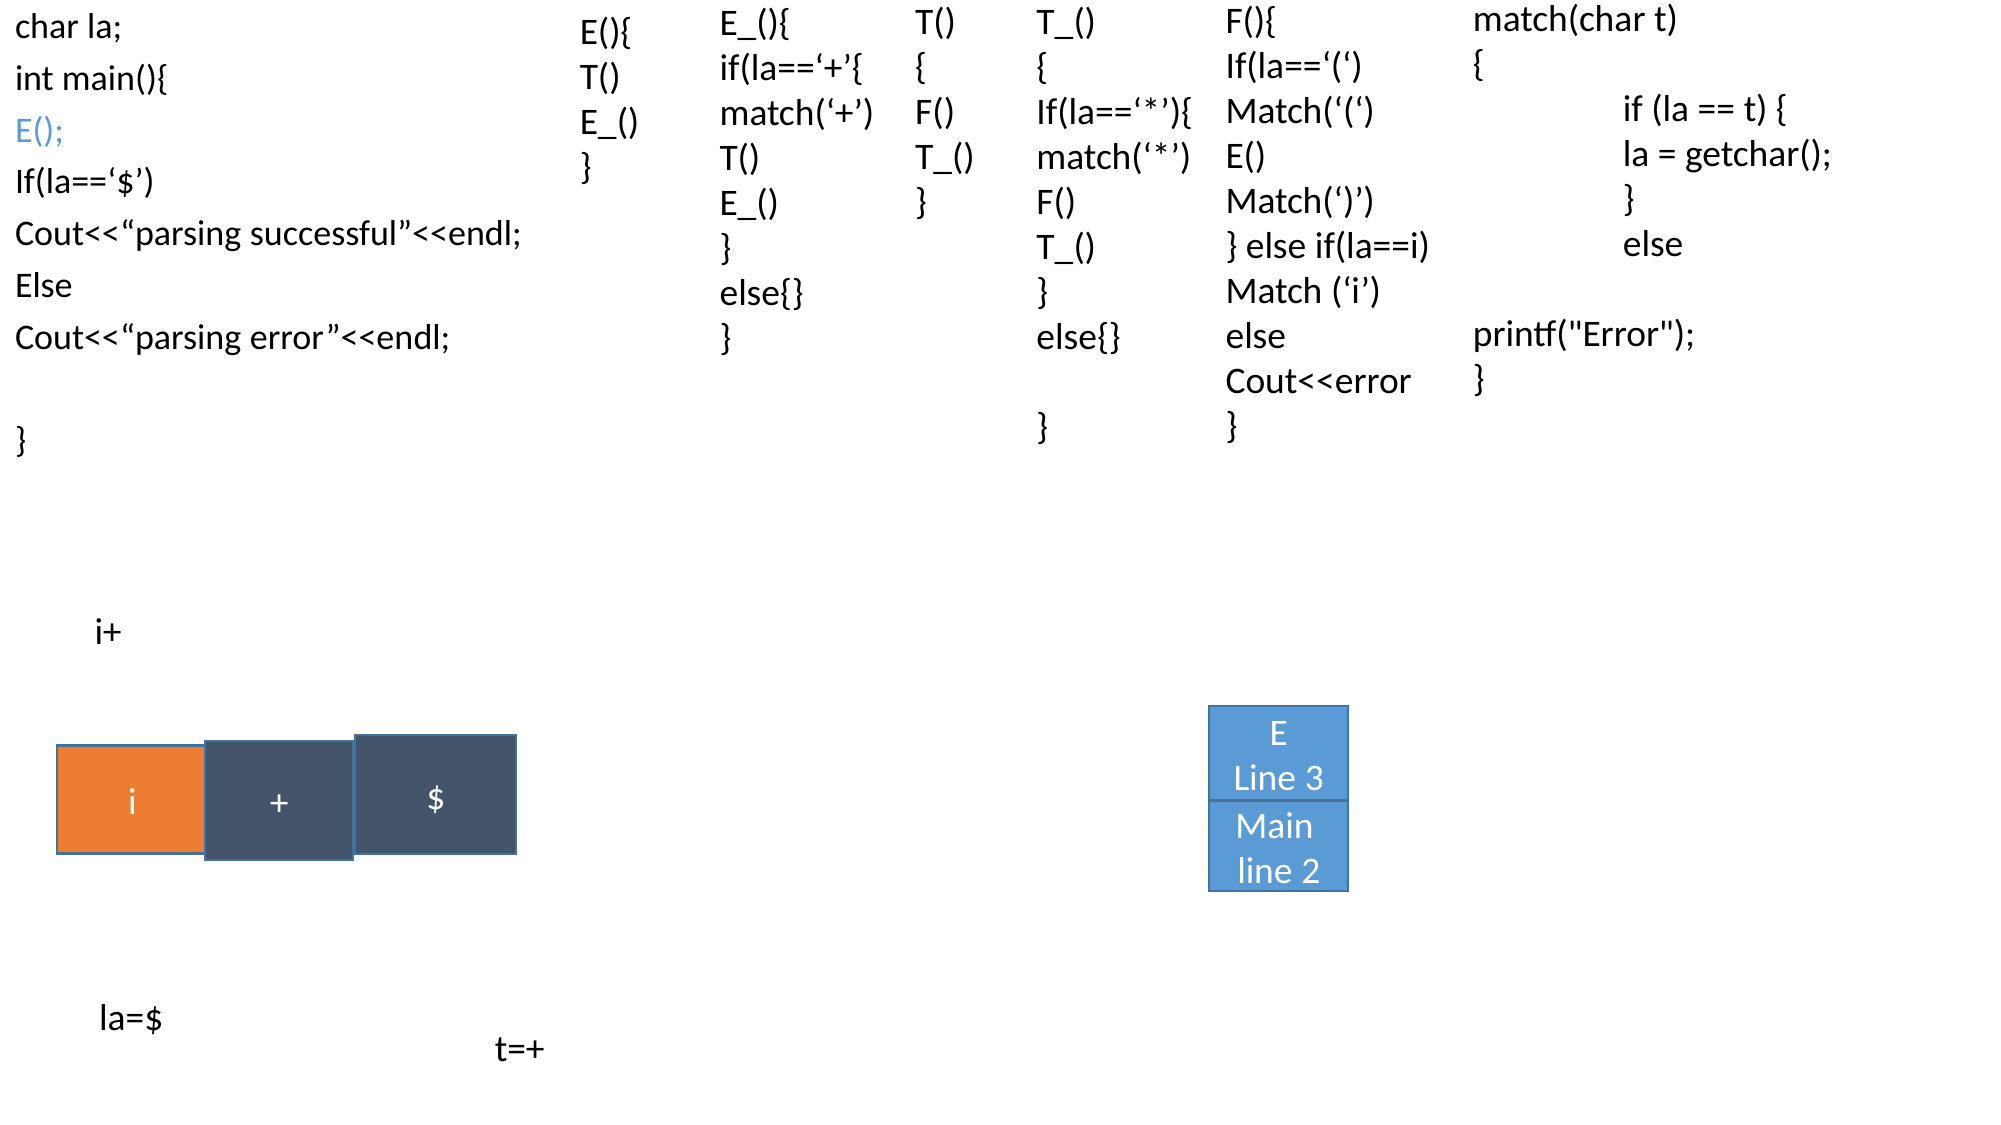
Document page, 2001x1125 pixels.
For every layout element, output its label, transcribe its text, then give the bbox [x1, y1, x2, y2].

text_box t=+ [480, 1016, 560, 1076]
text_box $ [354, 734, 517, 855]
text_box T_() { If(la==‘*’){ match(‘*’) F() T_() } else{} } [1021, 0, 1208, 455]
text_box match(char t) { if (la == t) { la = getchar(); } else printf("Error"); } [1458, 0, 1946, 407]
text_box E_(){ if(la==‘+’{ match(‘+’) T() E_() } else{} } [704, 0, 890, 366]
text_box la=$ [84, 985, 179, 1046]
text_box E Line 3 [1208, 705, 1349, 801]
text_box i+ [79, 599, 137, 705]
text_box + [204, 740, 354, 861]
text_box Main line 2 [1208, 801, 1349, 892]
text_box E(){ T() E_() } [565, 0, 704, 195]
text_box F(){ If(la==‘(‘) Match(‘(‘) E() Match(‘)’) } else if(la==i) Match (‘i’) else Cout<<error } [1210, 0, 1446, 454]
text_box T() { F() T_() } [900, 0, 990, 230]
list char la; int main(){ E(); If(la==‘$’) Cout<<“parsing successful”<<endl; Else Cout<<“parsing error”<<endl; } [0, 0, 668, 471]
text_box i [56, 744, 204, 855]
